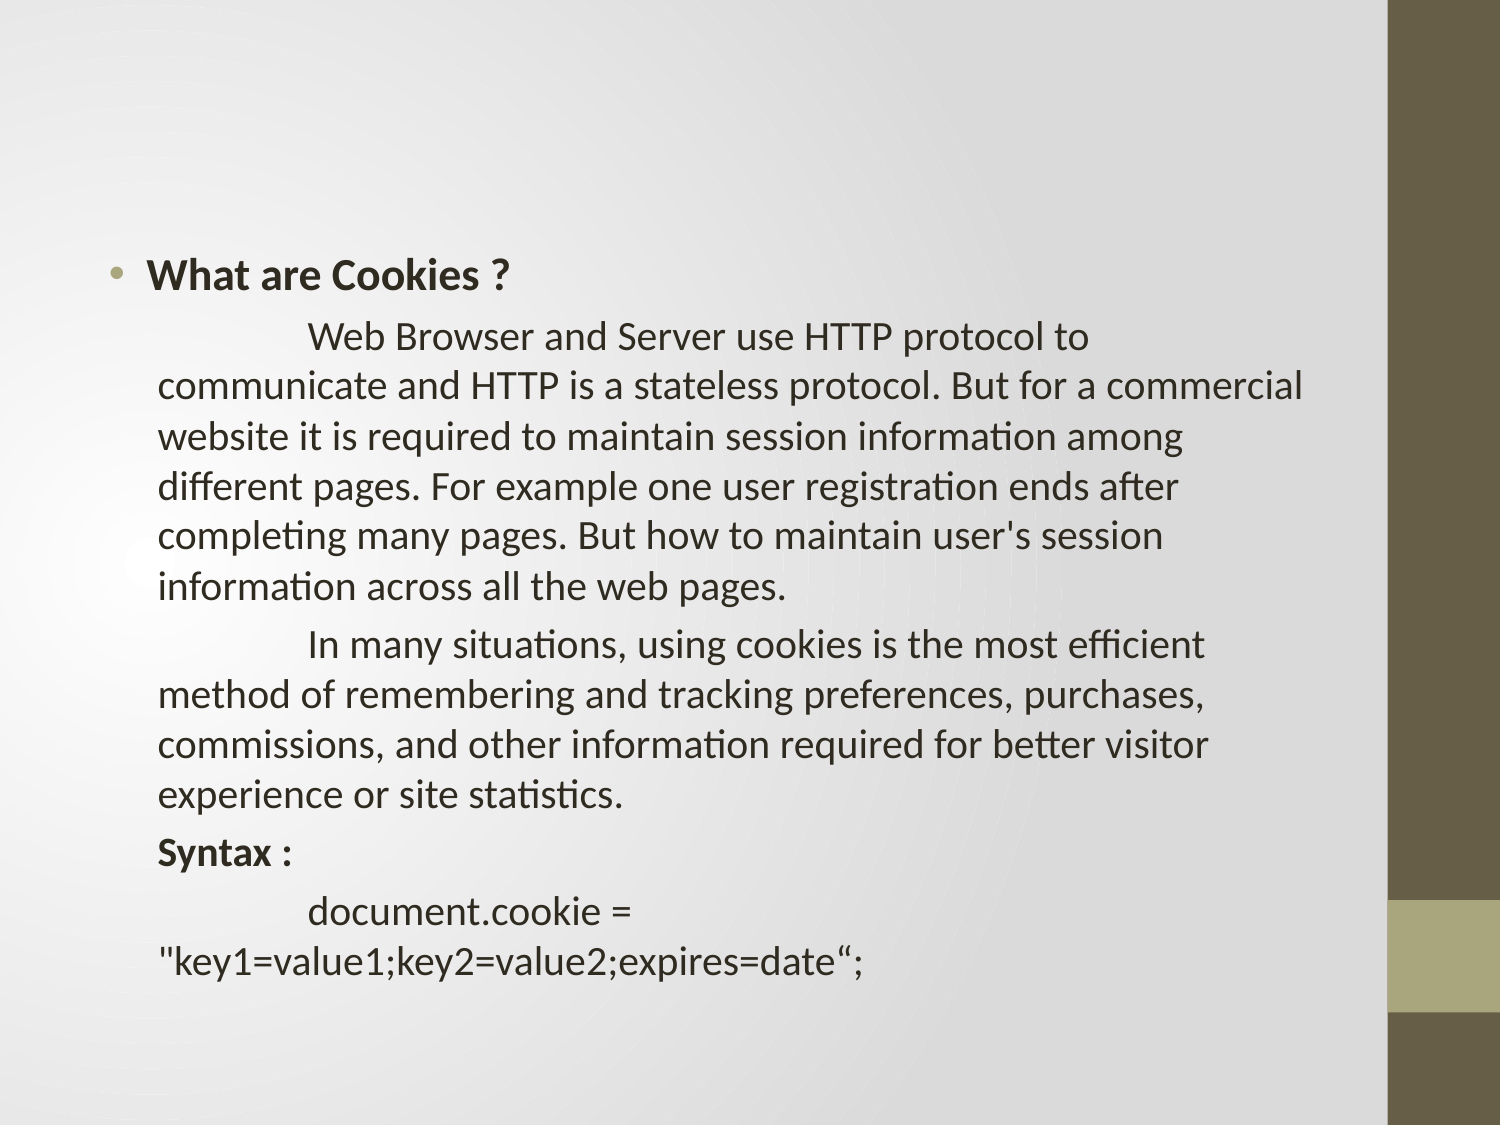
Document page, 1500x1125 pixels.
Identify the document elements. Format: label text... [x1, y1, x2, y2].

list What are Cookies ? Web Browser and Server use HTTP protocol to communicate and HTTP is a stateless protocol. But for a commercial website it is required to maintain session information among different pages. For example one user registration ends after completing many pages. But how to maintain user's session information across all the web pages. In many situations, using cookies is the most efficient method of remembering and tracking preferences, purchases, commissions, and other information required for better visitor experience or site statistics. Syntax : document.cookie = "key1=value1;key2=value2;expires=date“; [75, 237, 1325, 1125]
